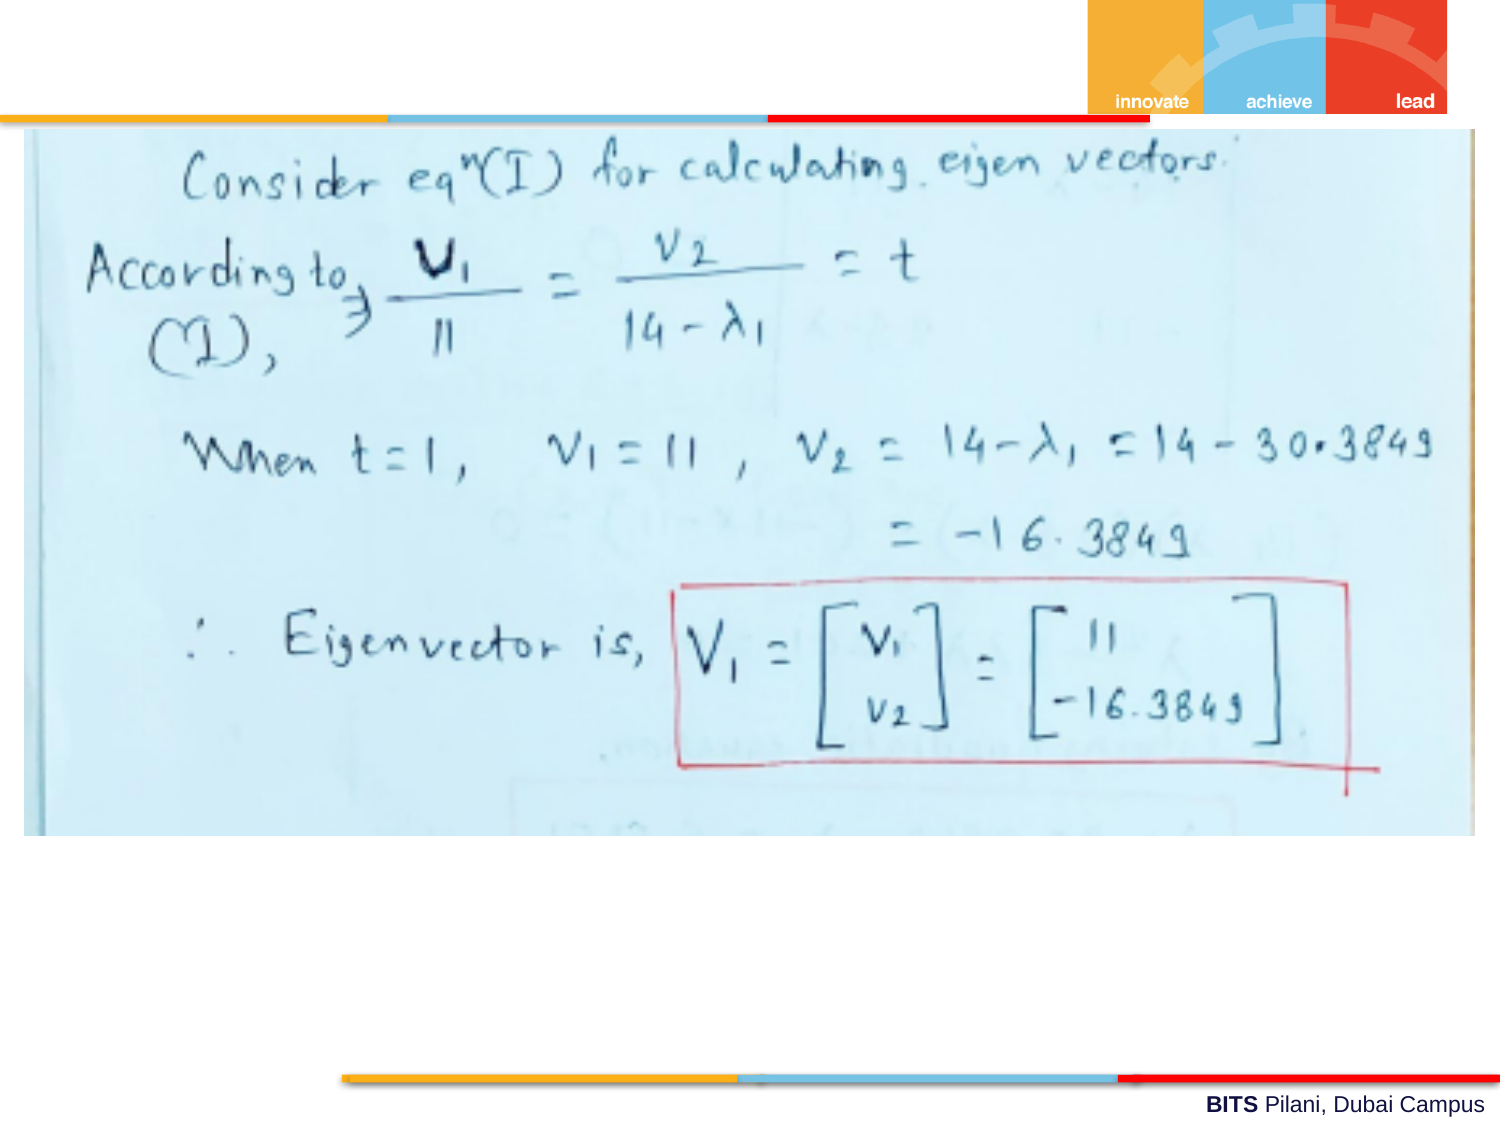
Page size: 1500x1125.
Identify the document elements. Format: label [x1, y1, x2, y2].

picture [1087, 0, 1448, 114]
picture [24, 129, 1476, 836]
